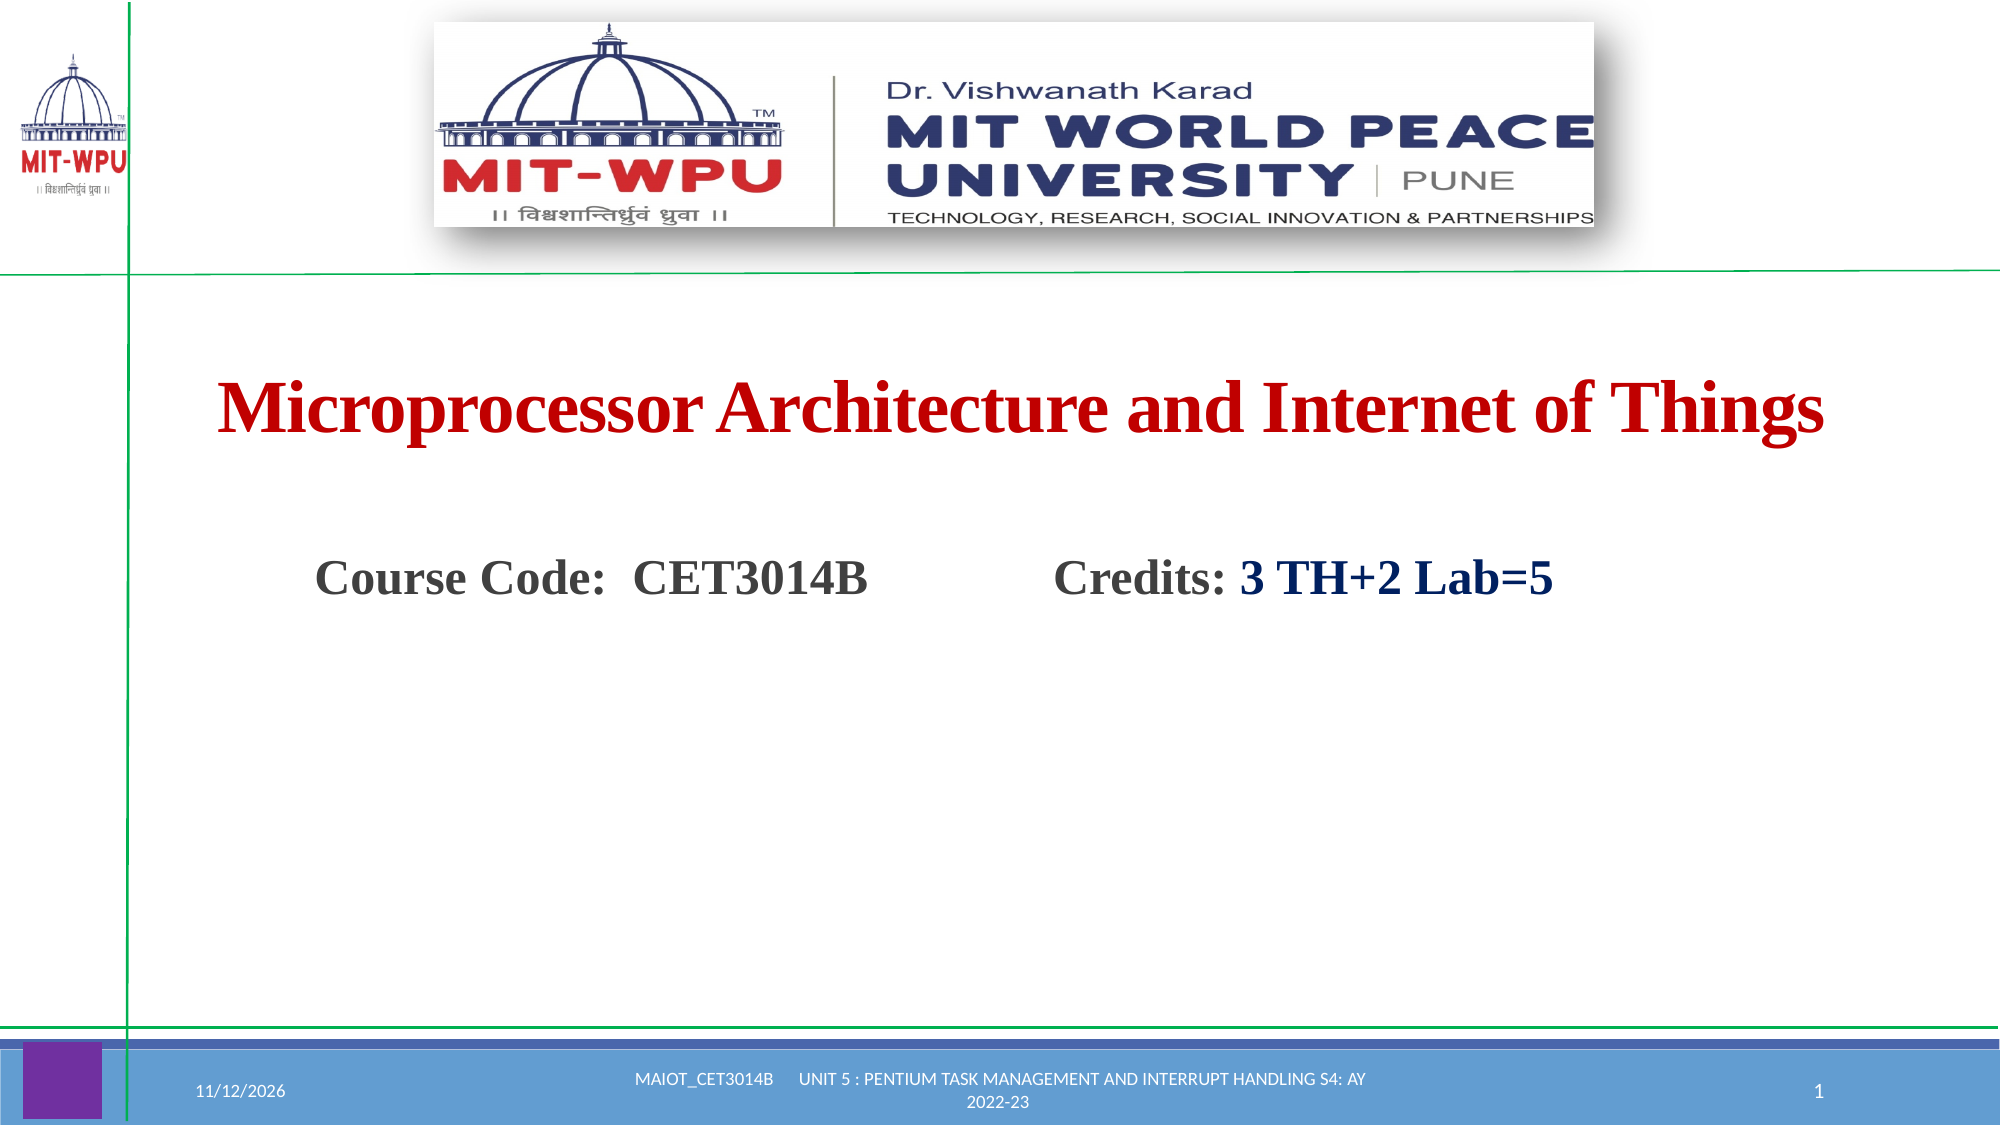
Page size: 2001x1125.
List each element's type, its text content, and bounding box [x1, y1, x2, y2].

footer MAIoT_CET3014B Unit 5 : Pentium Task Management and Interrupt handling S4: AY 2022-23 [604, 1059, 1396, 1120]
picture [433, 22, 1595, 228]
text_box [0, 269, 123, 276]
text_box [138, 269, 2000, 276]
subtitle Course Code: CET3014B Credits: 3 TH+2 Lab=5 [287, 458, 1789, 665]
slide_number 1 [1624, 1059, 1840, 1120]
text_box [23, 1042, 102, 1118]
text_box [126, 1038, 130, 1122]
text_box [19, 53, 123, 196]
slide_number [179, 1059, 586, 1120]
title Microprocessor Architecture and Internet of Things [202, 325, 1926, 456]
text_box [126, 1, 130, 1025]
